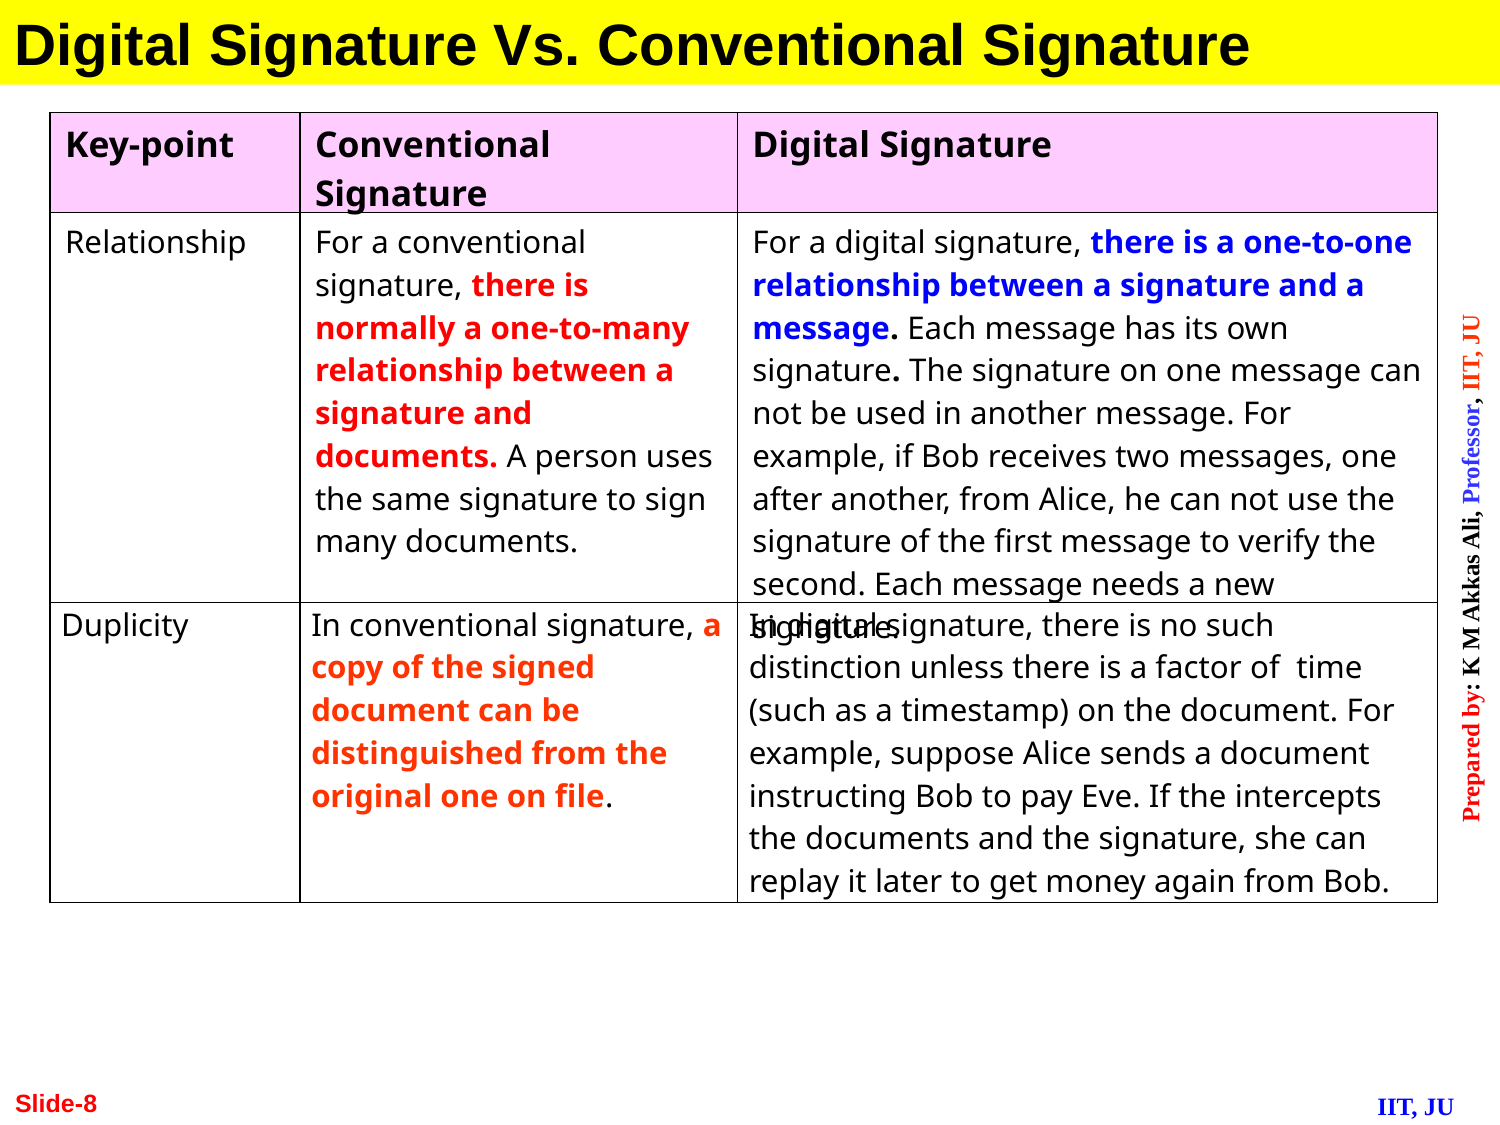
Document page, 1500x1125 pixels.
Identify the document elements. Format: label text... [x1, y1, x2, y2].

slide_number Slide-8 [0, 1049, 313, 1125]
table_header Digital Signature [738, 113, 1437, 212]
table_cell Duplicity [51, 603, 299, 902]
table_cell For a digital signature, there is a one-to-one relationship between a signature and a message. Each message has its own signature. The signature on one message can not be used in another message. For example, if Bob receives two messages, one after another, from Alice, he can not use the signature of the first message to verify the second. Each message needs a new signature. [738, 213, 1437, 602]
table_cell In conventional signature, a copy of the signed document can be distinguished from the original one on file. [301, 603, 737, 902]
table_cell In digital signature, there is no such distinction unless there is a factor of time (such as a timestamp) on the document. For example, suppose Alice sends a document instructing Bob to pay Eve. If the intercepts the documents and the signature, she can replay it later to get money again from Bob. [738, 603, 1437, 902]
table_cell Relationship [51, 213, 299, 602]
table_header Key-point [51, 113, 299, 212]
table_header Conventional Signature [301, 113, 737, 212]
table_cell For a conventional signature, there is normally a one-to-many relationship between a signature and documents. A person uses the same signature to sign many documents. [301, 213, 737, 602]
text_box Digital Signature Vs. Conventional Signature [0, 0, 1500, 85]
